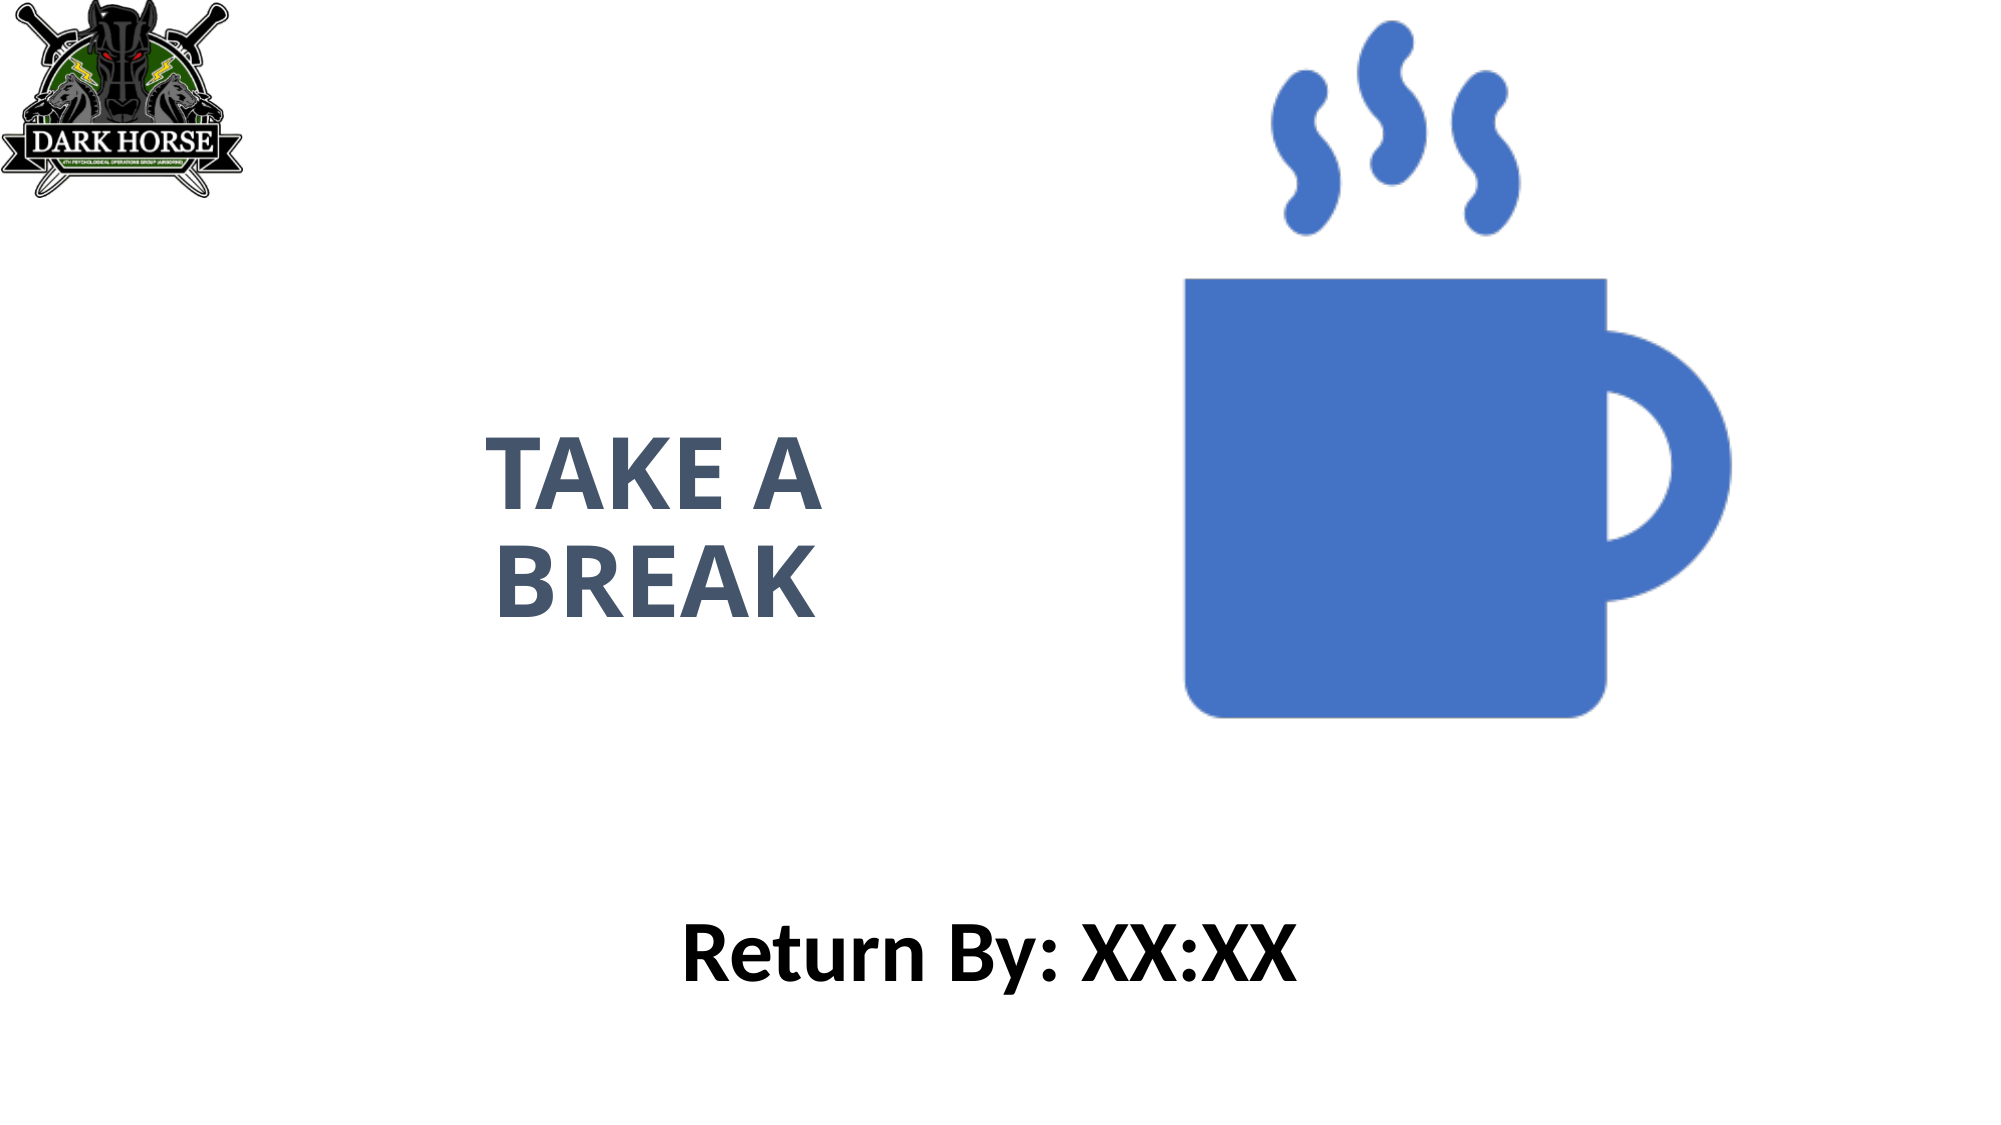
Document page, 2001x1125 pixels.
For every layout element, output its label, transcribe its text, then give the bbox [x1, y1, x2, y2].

title TAKE A BREAK [353, 415, 954, 709]
text_box Return By: XX:XX [666, 886, 1334, 1007]
picture [1046, 0, 1872, 783]
picture [1, 0, 243, 198]
